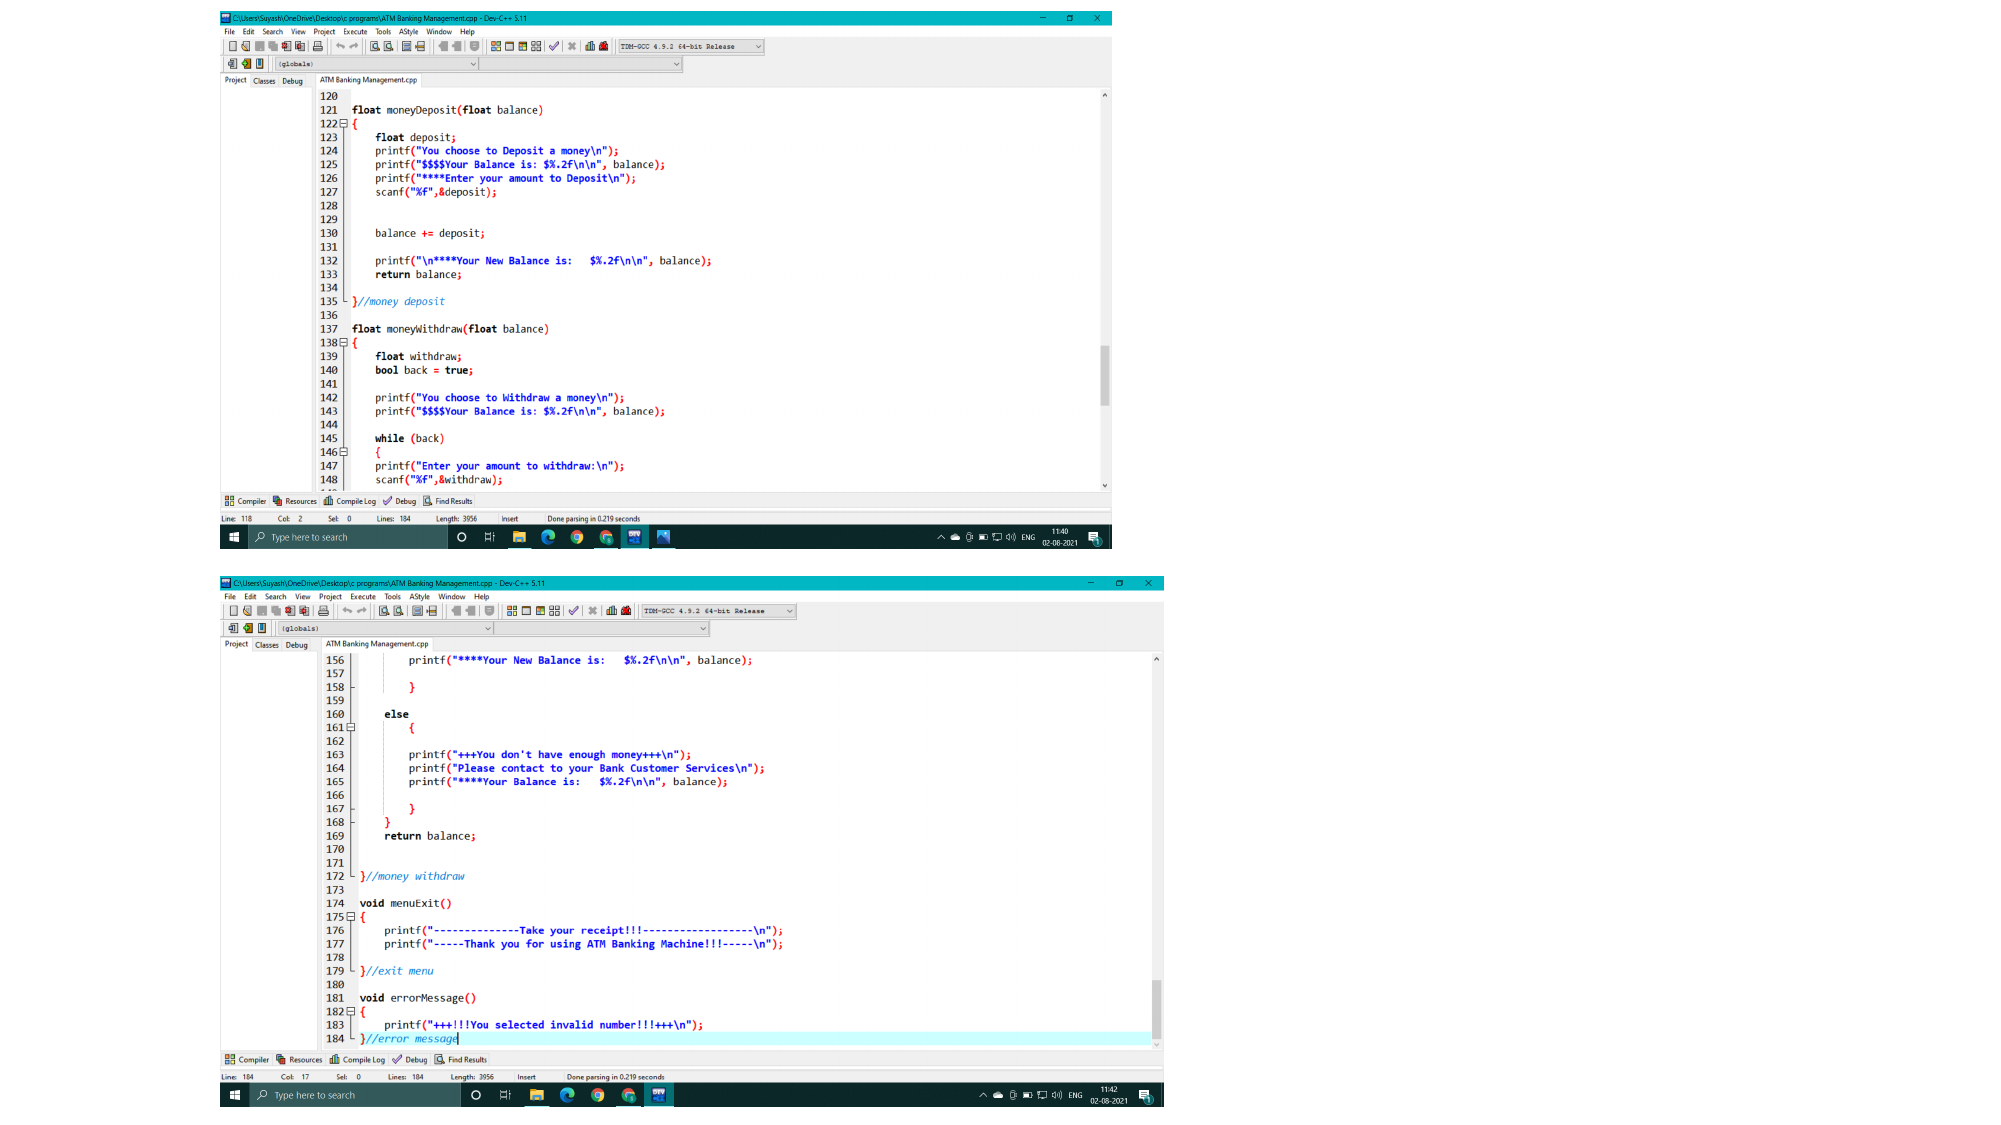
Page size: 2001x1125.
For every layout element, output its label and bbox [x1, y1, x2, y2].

picture [220, 576, 1164, 1107]
picture [220, 11, 1112, 549]
